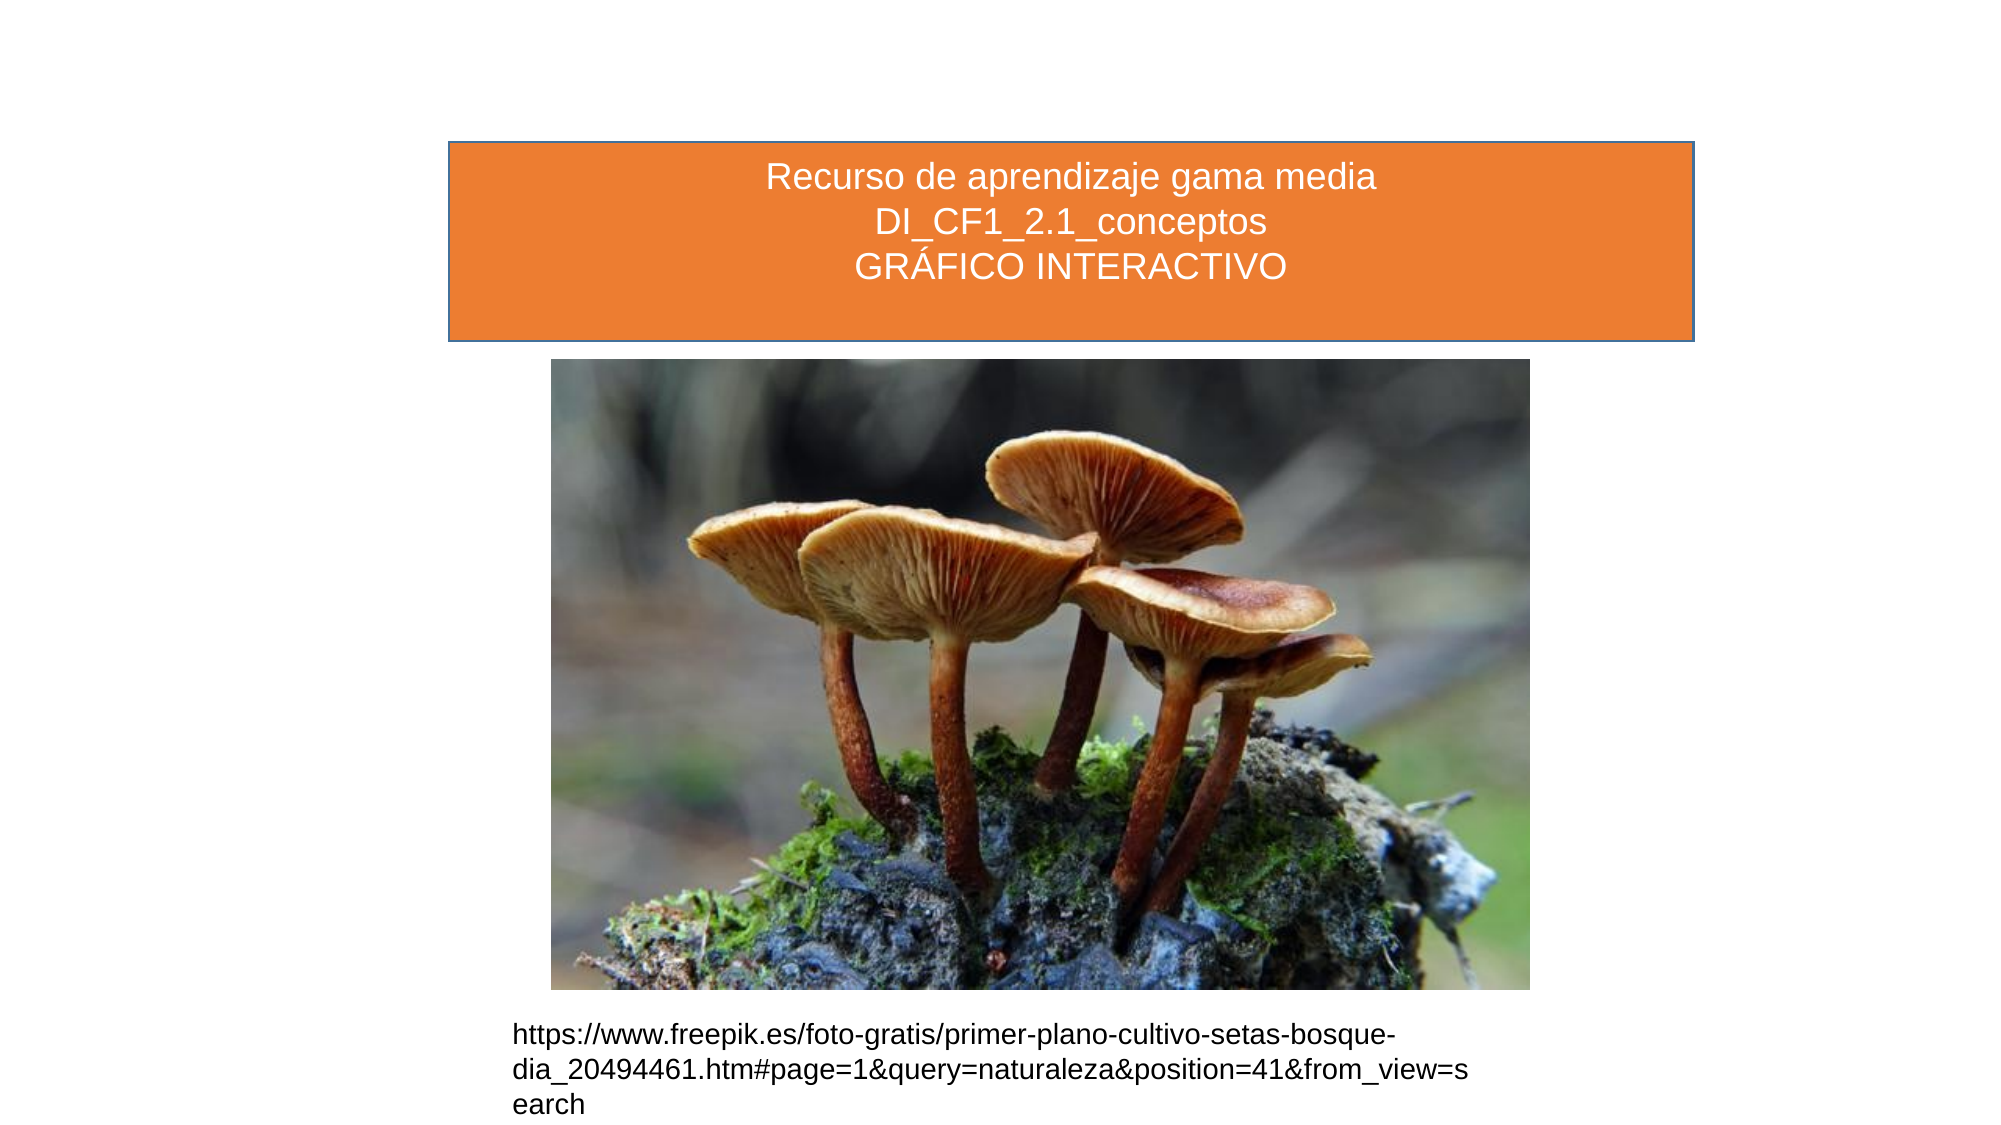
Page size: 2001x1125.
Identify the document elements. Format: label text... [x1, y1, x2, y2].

picture [551, 359, 1531, 990]
text_box Recurso de aprendizaje gama media DI_CF1_2.1_conceptos GRÁFICO INTERACTIVO [448, 142, 1694, 342]
text_box https://www.freepik.es/foto-gratis/primer-plano-cultivo-setas-bosque-dia_20494461.htm#page=1&query=naturaleza&position=41&from_view=search [497, 1008, 1498, 1125]
